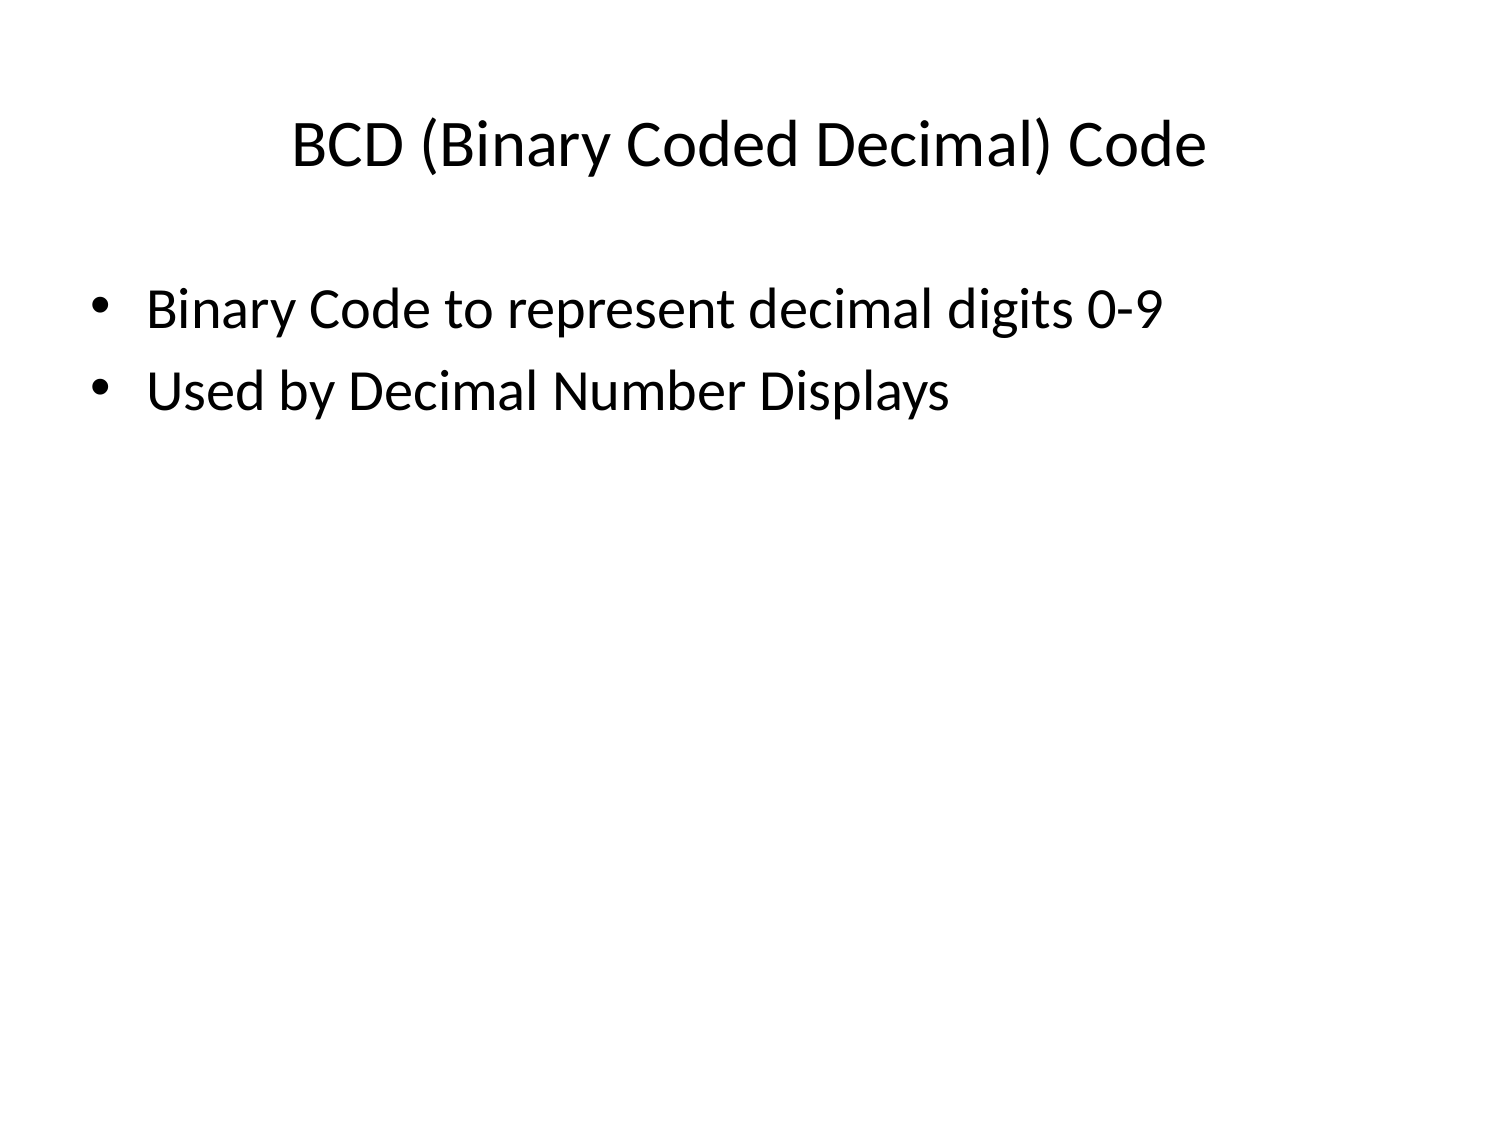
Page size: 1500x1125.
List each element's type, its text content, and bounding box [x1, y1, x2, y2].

title BCD (Binary Coded Decimal) Code [75, 45, 1425, 234]
list Binary Code to represent decimal digits 0-9 Used by Decimal Number Displays [75, 262, 1425, 913]
